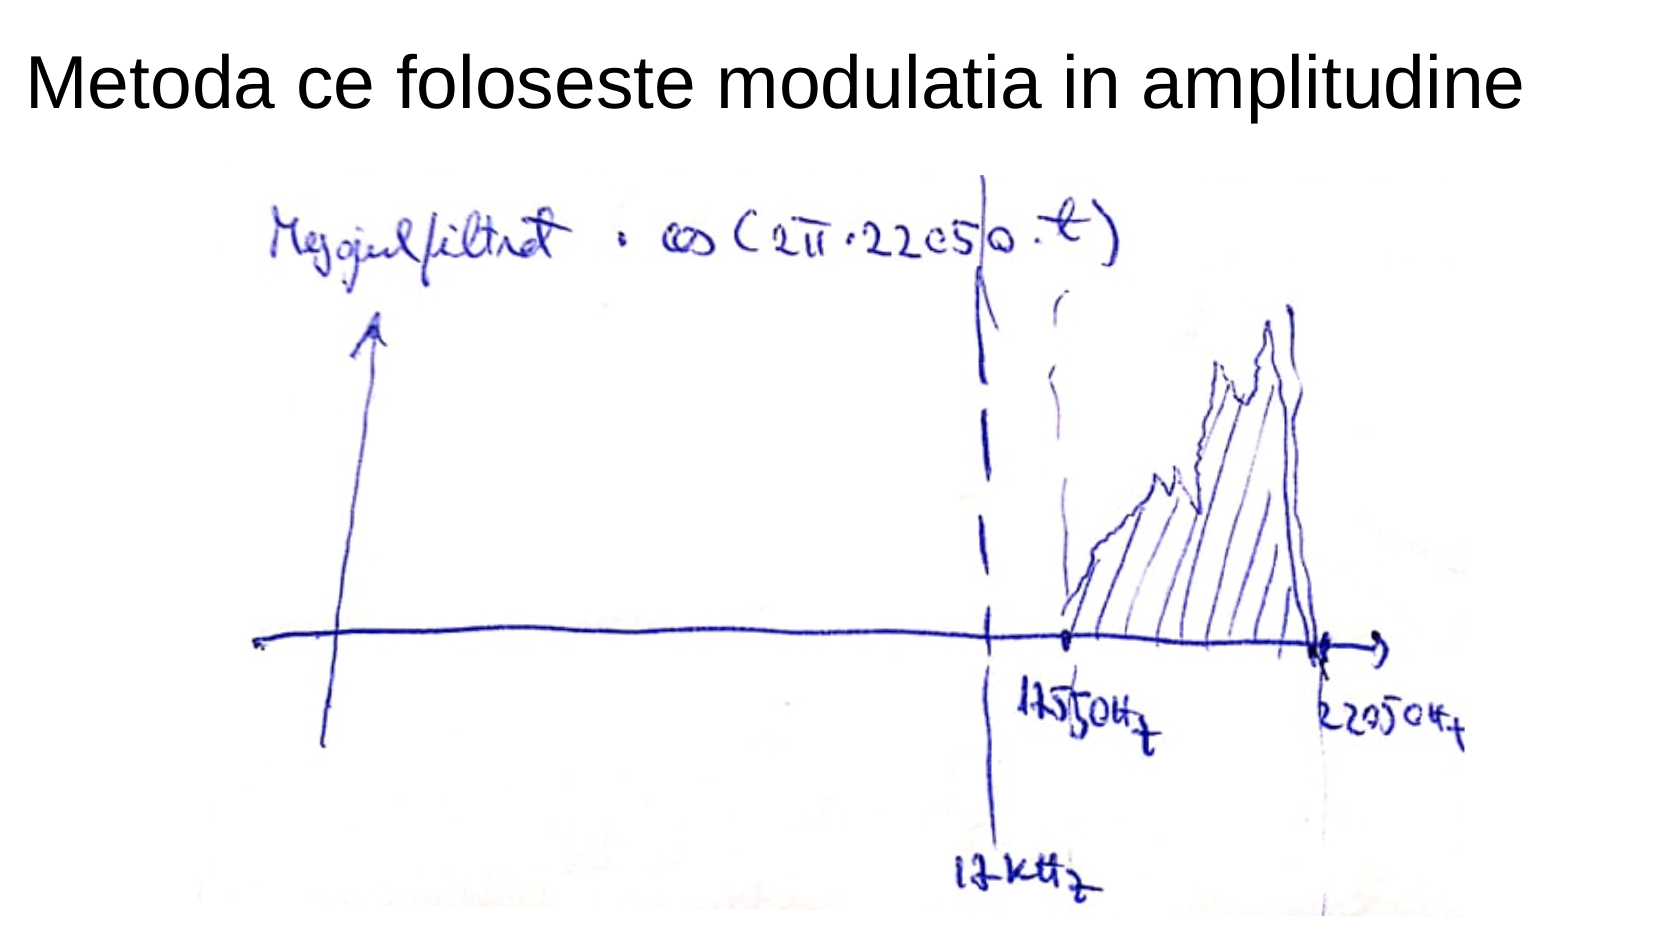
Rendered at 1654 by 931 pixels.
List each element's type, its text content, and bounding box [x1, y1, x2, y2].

text_box Metoda ce foloseste modulatia in amplitudine [0, 0, 457, 172]
picture [194, 0, 1469, 931]
text_box Metoda ce foloseste modulatia in amplitudine [1204, 0, 1613, 172]
